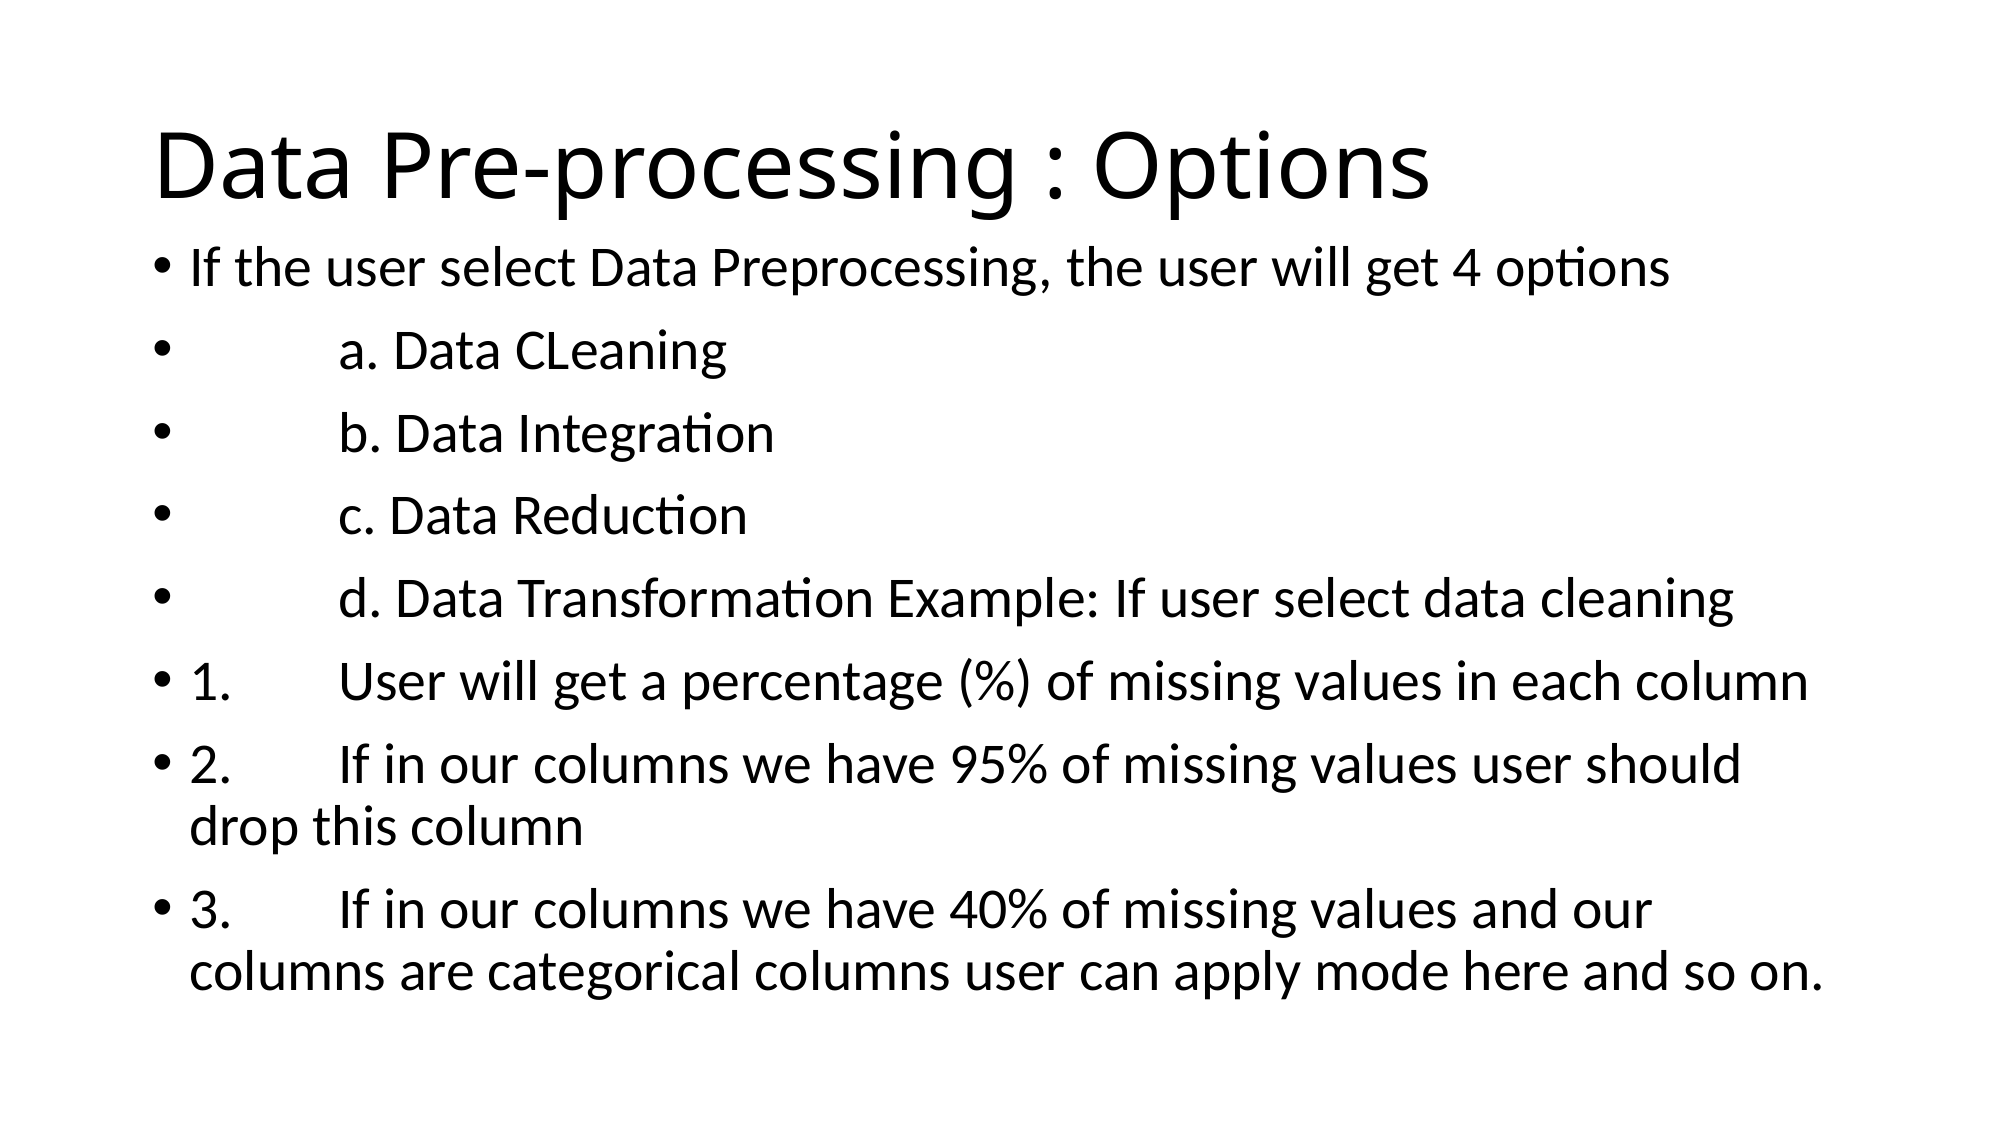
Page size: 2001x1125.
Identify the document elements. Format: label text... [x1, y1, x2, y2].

title Data Pre-processing : Options [137, 59, 1863, 229]
list If the user select Data Preprocessing, the user will get 4 options a. Data CLeaning b. Data Integration c. Data Reduction d. Data Transformation Example: If user select data cleaning 1. User will get a percentage (%) of missing values in each column 2. If in our columns we have 95% of missing values user should drop this column 3. If in our columns we have 40% of missing values and our columns are categorical columns user can apply mode here and so on. [137, 229, 1863, 1014]
